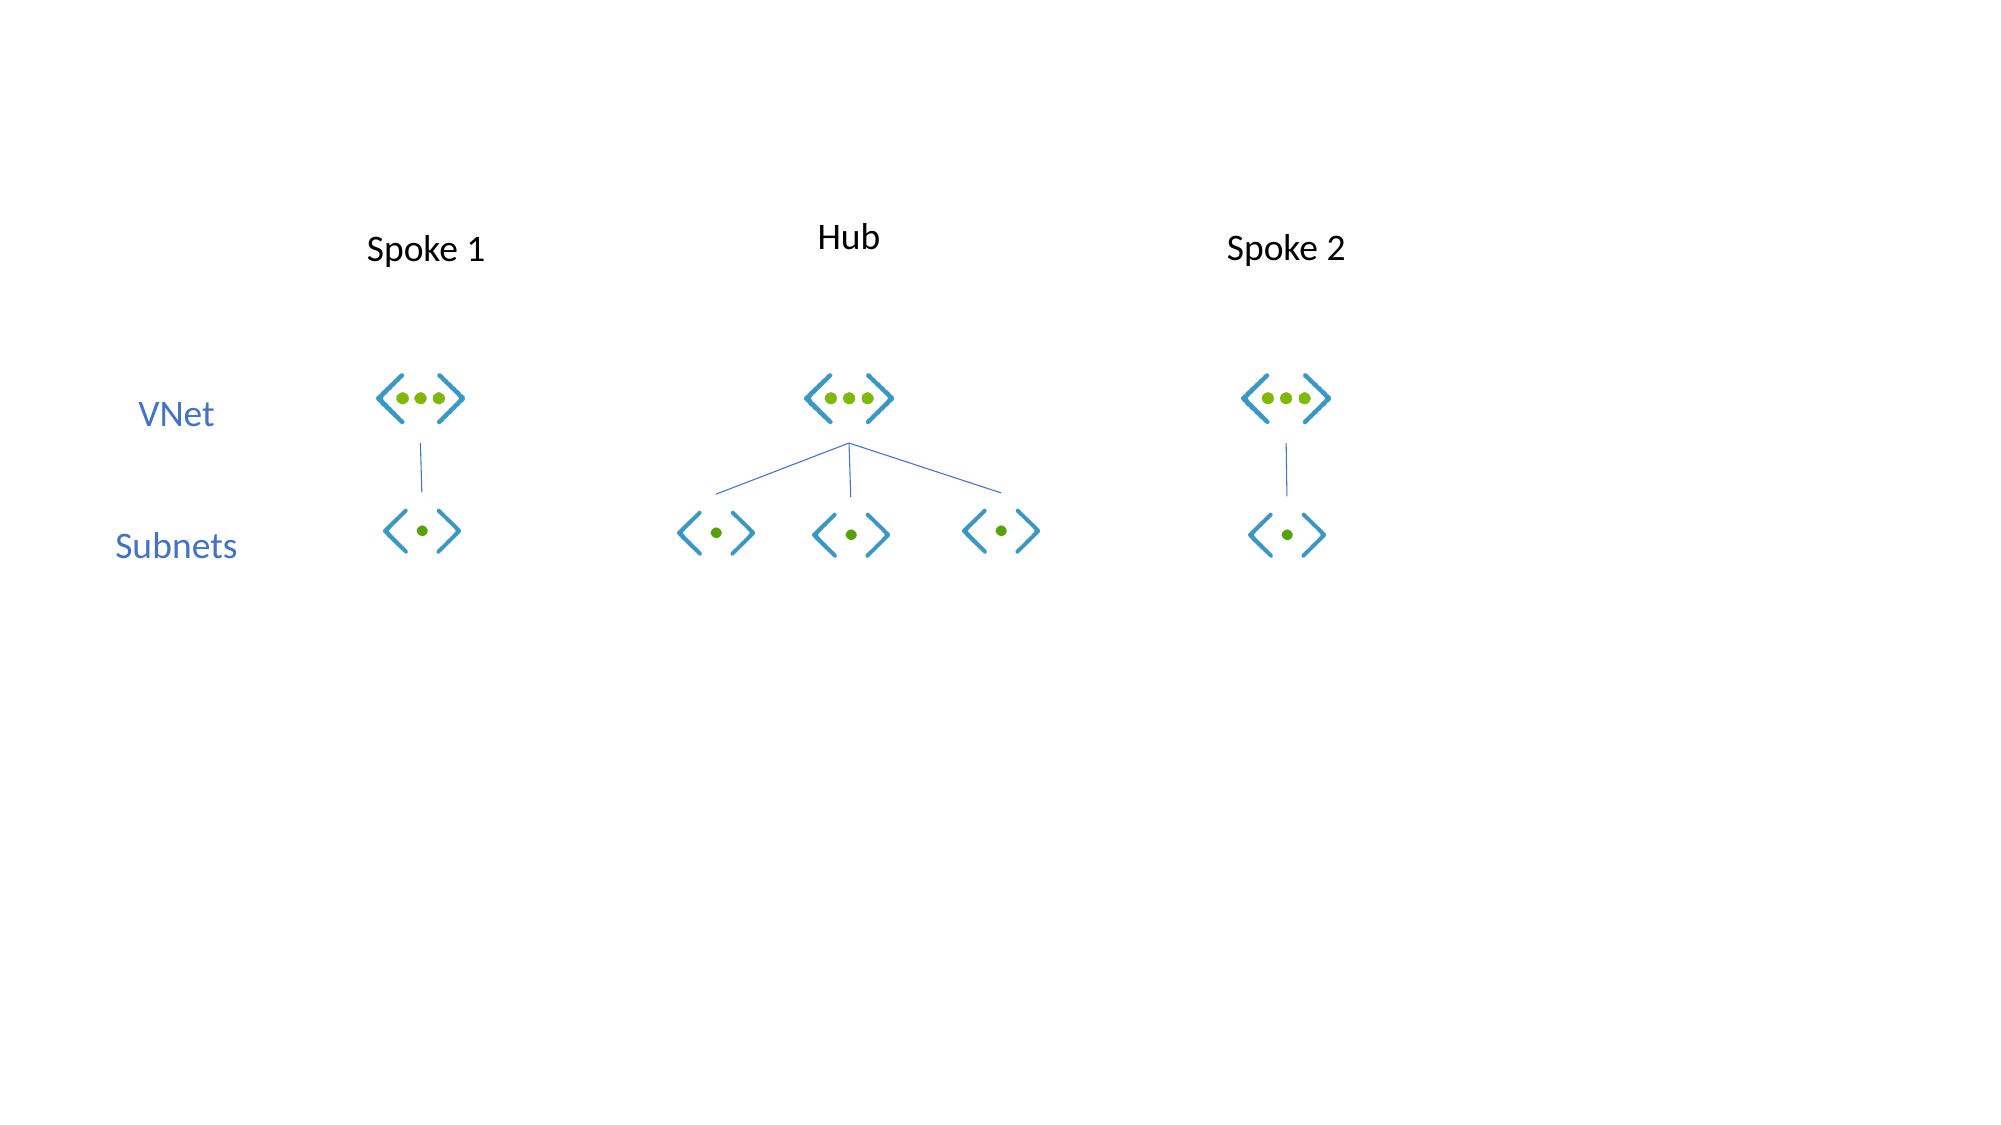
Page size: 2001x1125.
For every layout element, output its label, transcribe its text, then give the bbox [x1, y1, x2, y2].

text_box Spoke 1 [327, 216, 525, 277]
picture [1248, 496, 1326, 574]
picture [383, 492, 461, 570]
picture [962, 492, 1040, 570]
picture [376, 354, 465, 444]
text_box Hub [750, 204, 948, 265]
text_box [716, 443, 850, 495]
text_box Subnets [78, 513, 275, 573]
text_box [849, 442, 1002, 493]
text_box Spoke 2 [1187, 215, 1385, 275]
picture [812, 496, 890, 574]
picture [677, 494, 755, 572]
text_box VNet [78, 381, 275, 441]
picture [1241, 354, 1331, 444]
picture [804, 354, 894, 443]
